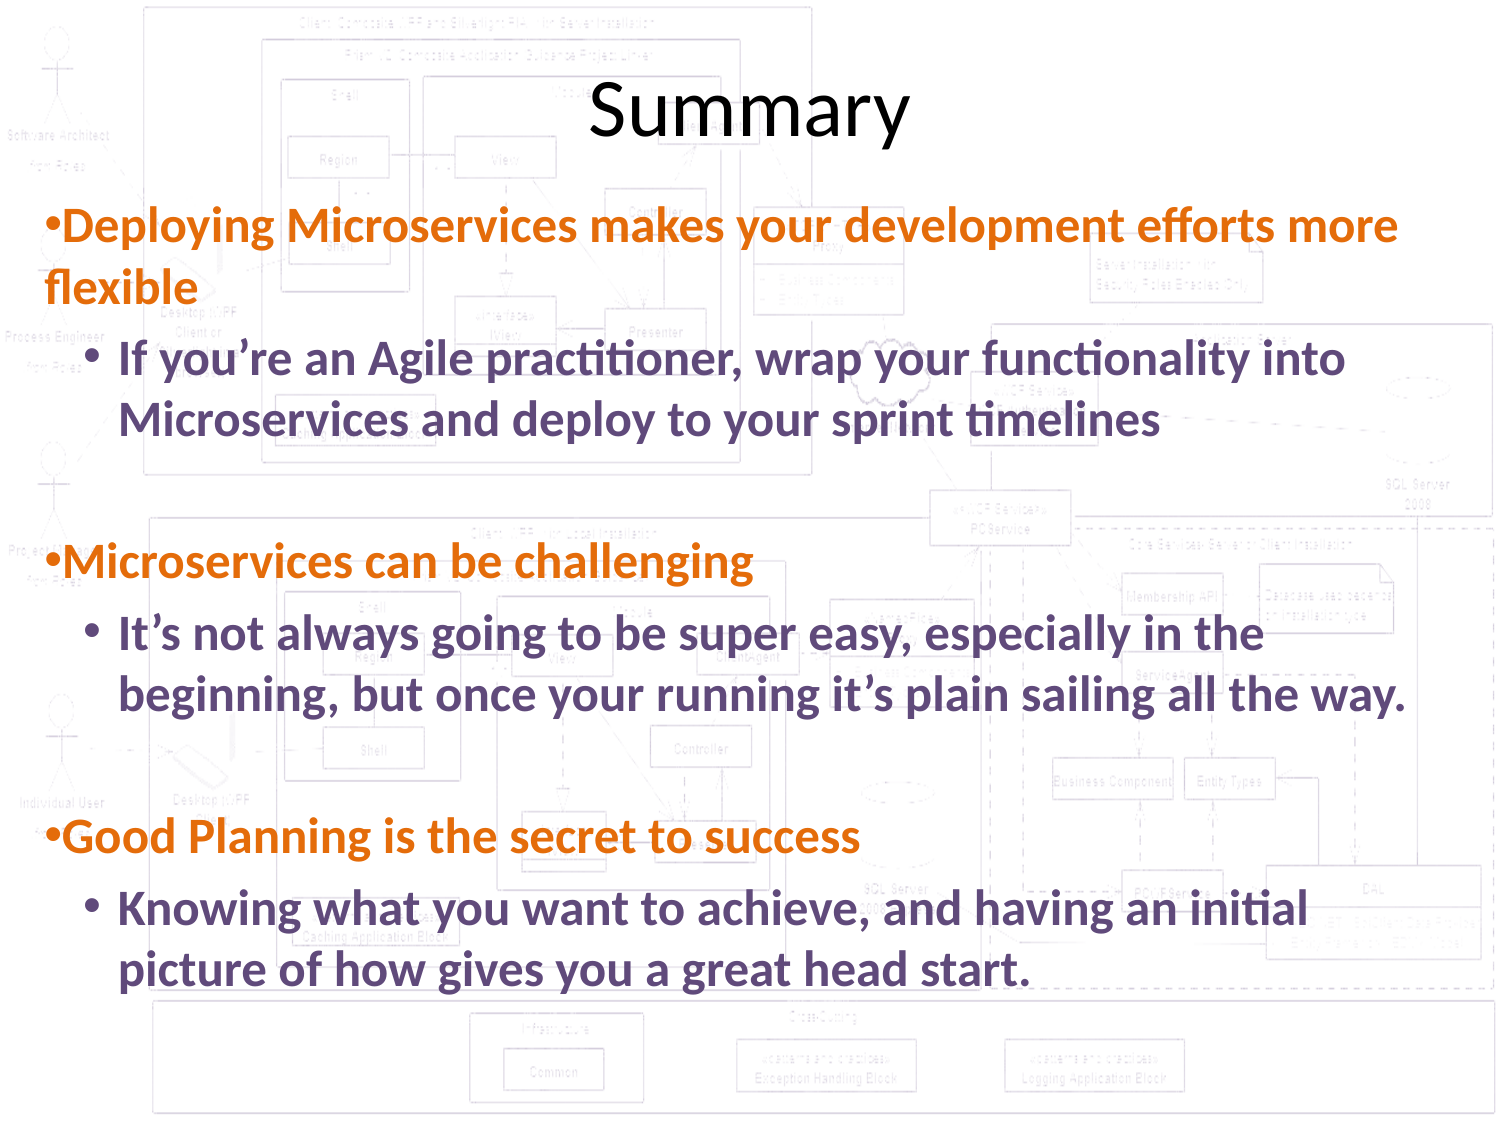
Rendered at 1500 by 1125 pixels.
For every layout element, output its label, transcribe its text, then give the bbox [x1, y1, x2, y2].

text_box Summary [29, 45, 1471, 161]
text_box Deploying Microservices makes your development efforts more flexible If you’re an Agile practitioner, wrap your functionality into Microservices and deploy to your sprint timelines Microservices can be challenging It’s not always going to be super easy, especially in the beginning, but once your running it’s plain sailing all the way. Good Planning is the secret to success Knowing what you want to achieve, and having an initial picture of how gives you a great head start. [29, 184, 1471, 1013]
